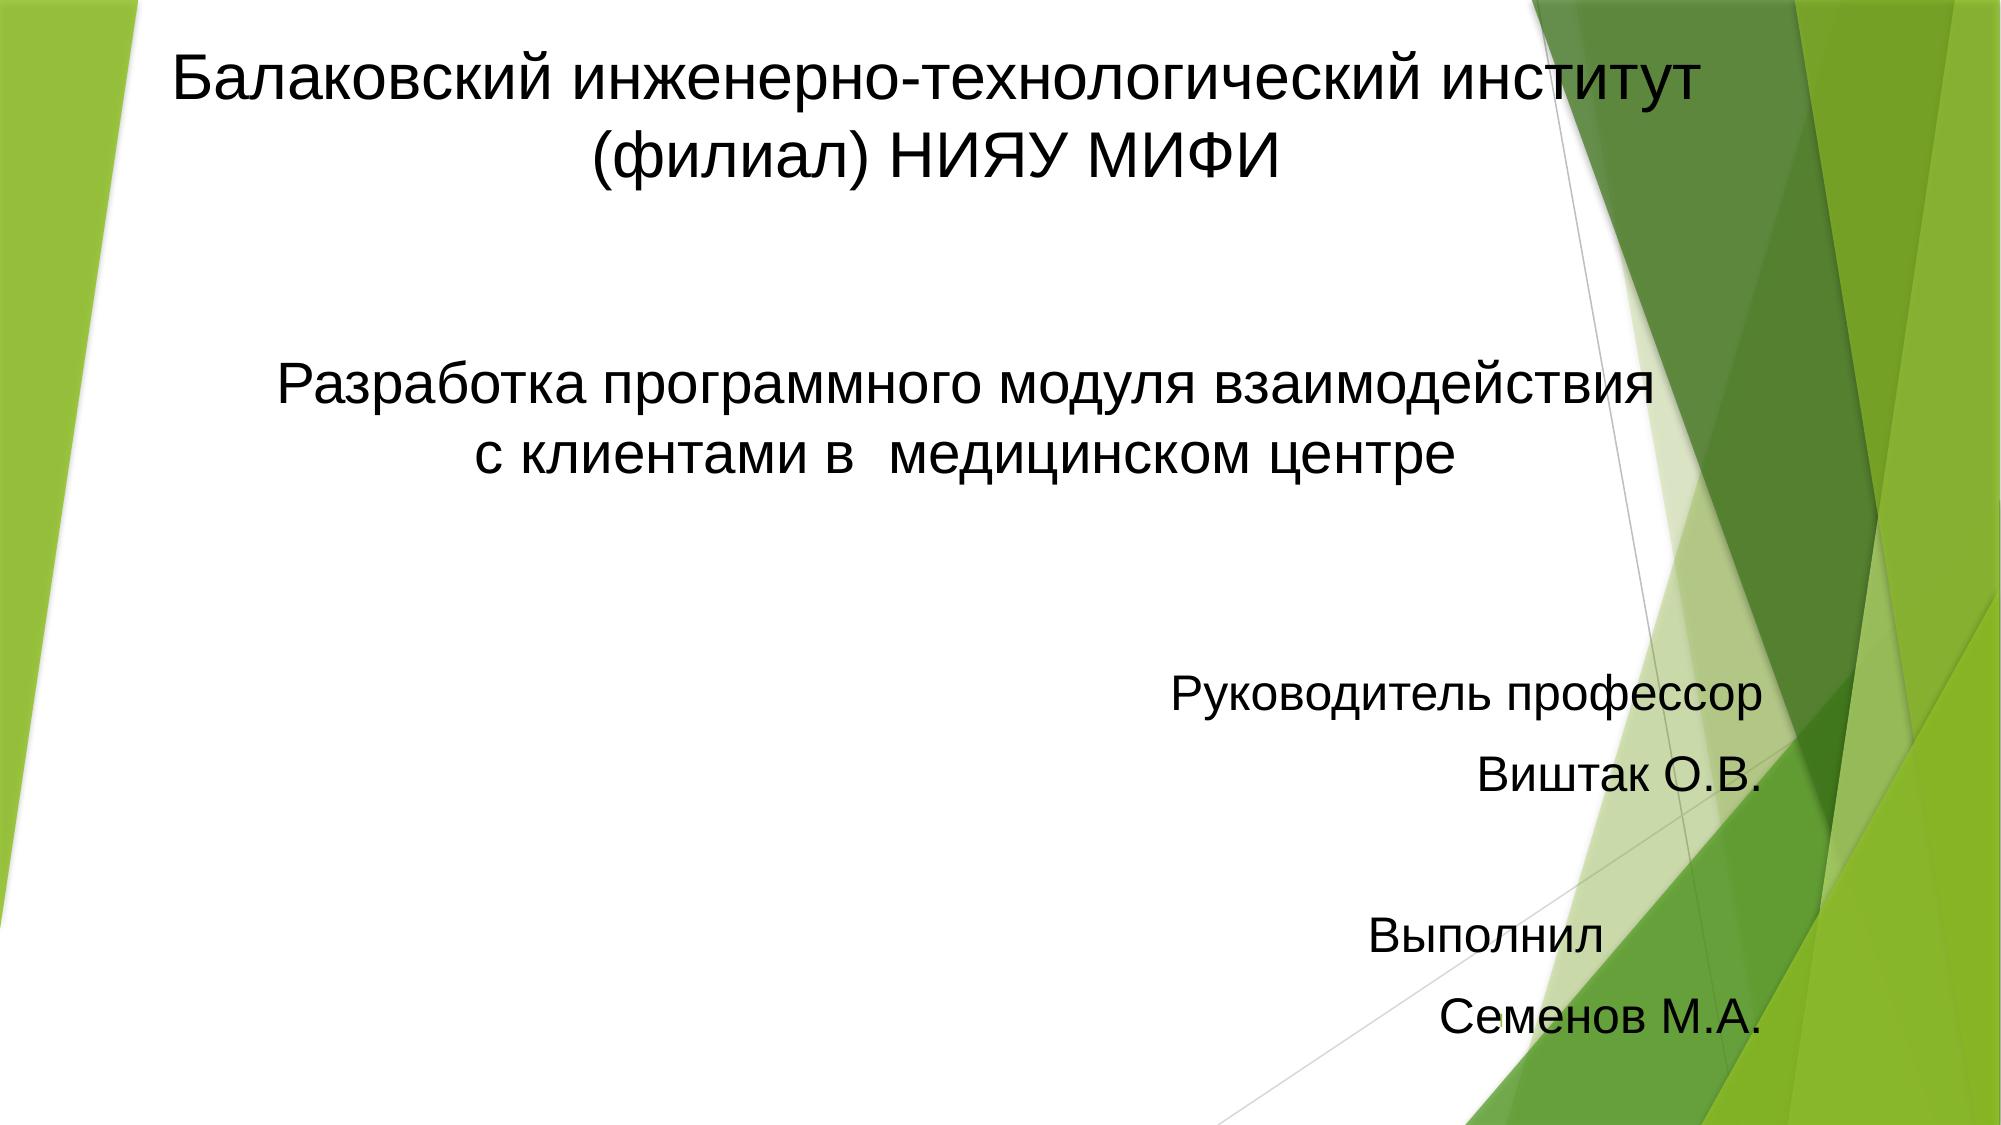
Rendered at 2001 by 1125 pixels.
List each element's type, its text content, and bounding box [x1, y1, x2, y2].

title Балаковский инженерно-технологический институт (филиал) НИЯУ МИФИ [128, 109, 1746, 431]
text_box Разработка программного модуля взаимодействия с клиентами в медицинском центре [245, 267, 1687, 493]
slide_number 1 [1409, 991, 1522, 1051]
subtitle Руководитель профессор Виштак О.В. Выполнил Семенов М.А. [278, 652, 1779, 1071]
